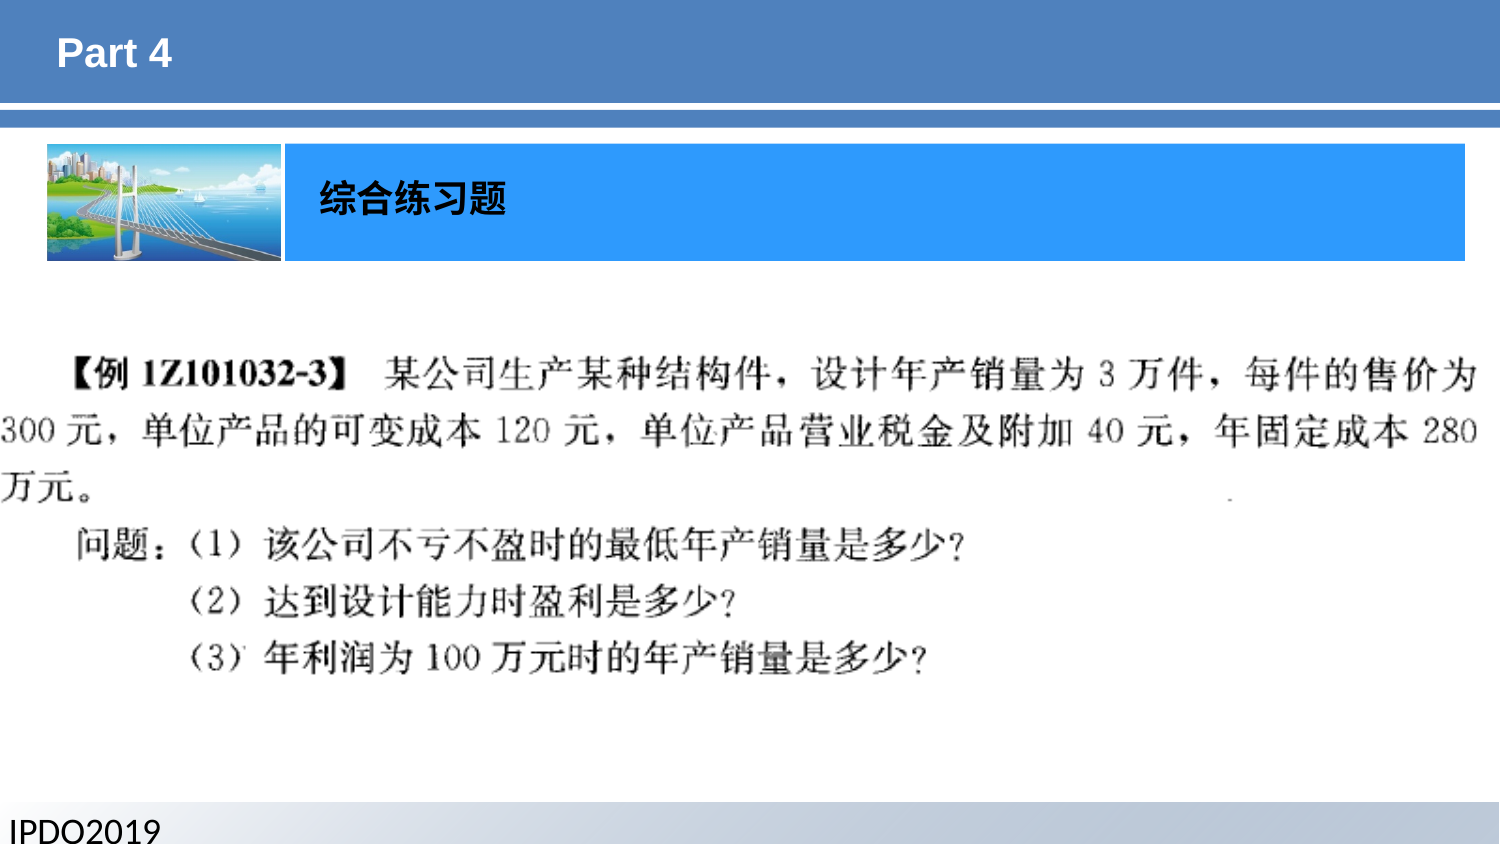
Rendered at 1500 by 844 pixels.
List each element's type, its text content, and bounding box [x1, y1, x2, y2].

picture [46, 143, 282, 262]
text_box [0, 108, 1500, 130]
text_box [344, 801, 1500, 844]
slide_number IPDO2019 [0, 799, 344, 844]
text_box 综合练习题 [304, 167, 1465, 227]
text_box [0, 0, 1500, 105]
picture [0, 349, 1499, 685]
text_box [285, 143, 1465, 261]
title Part 4 [41, 3, 1459, 99]
